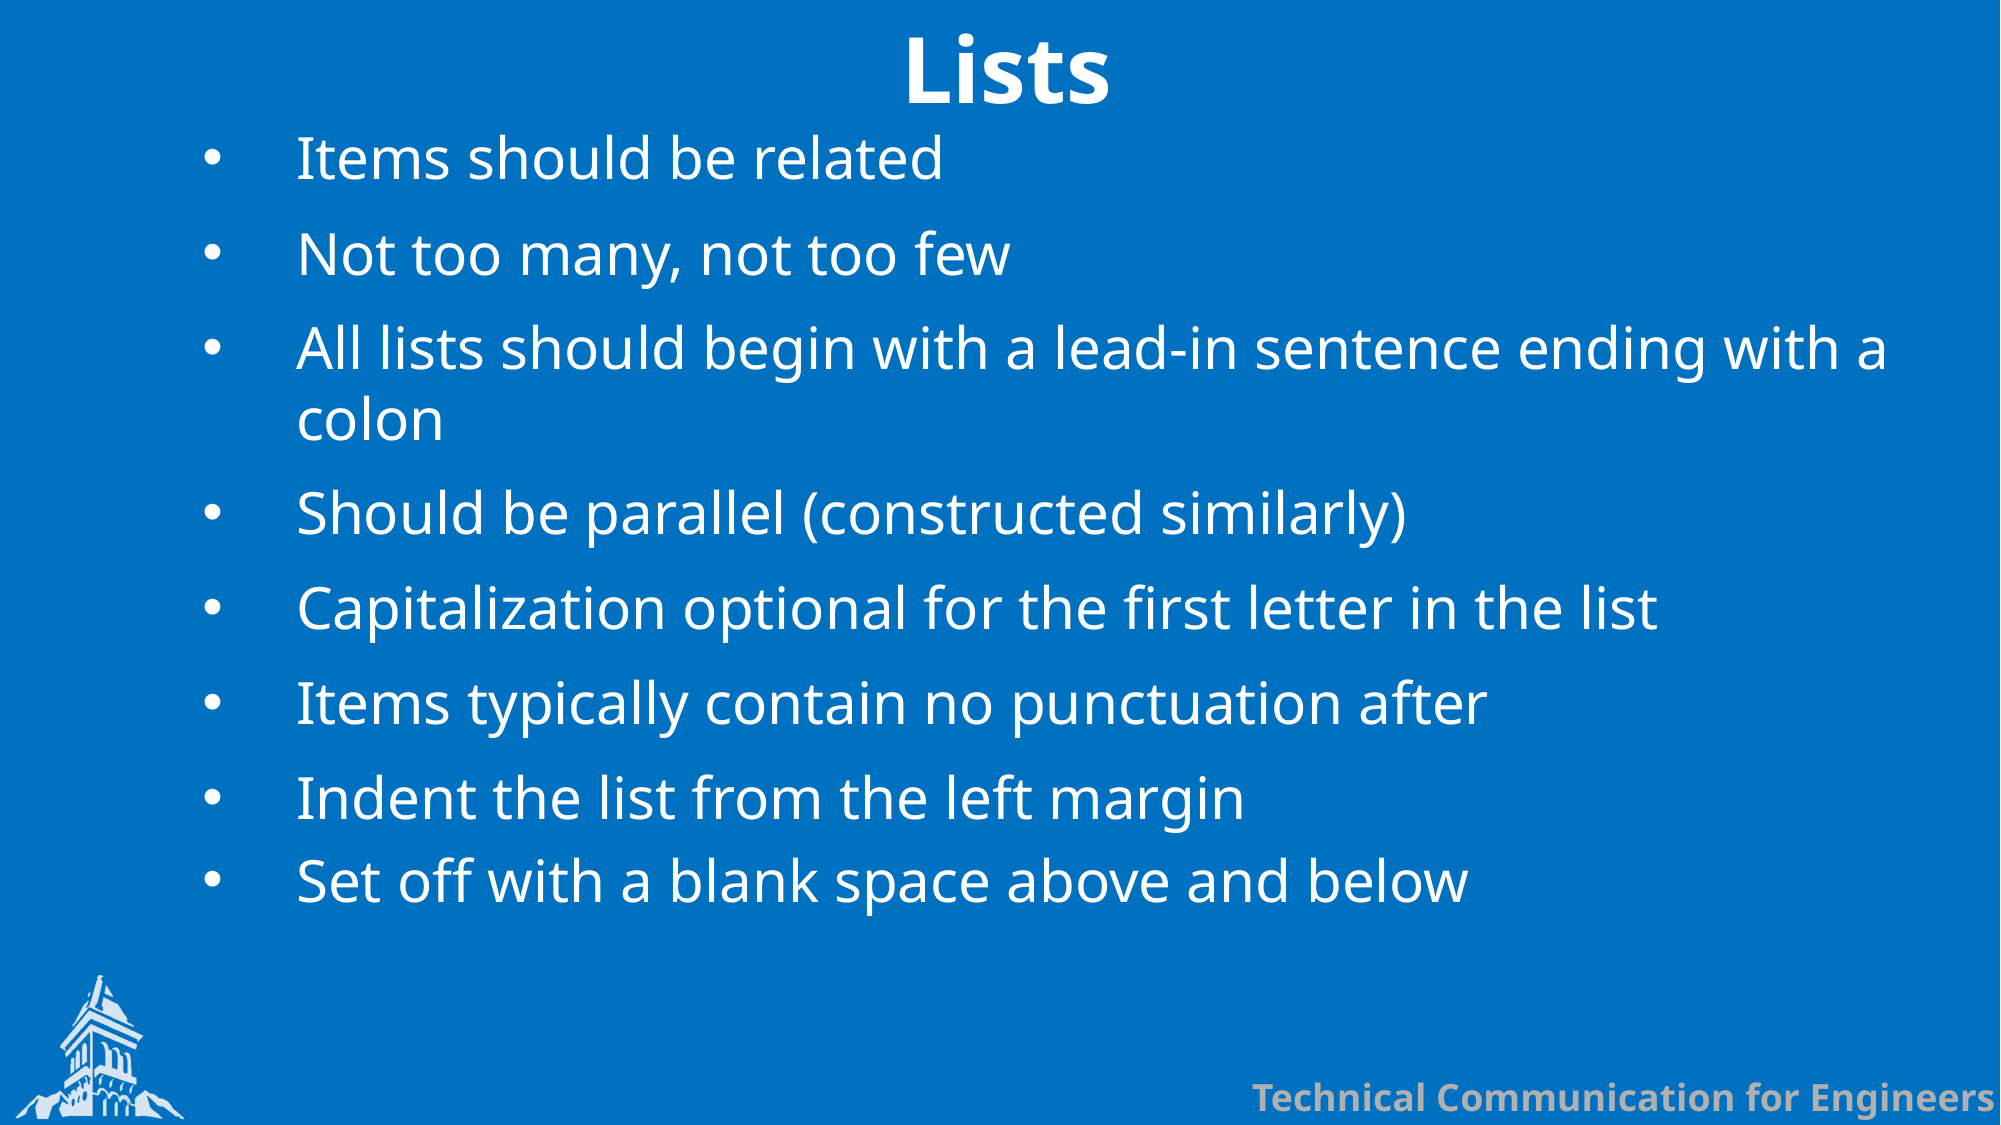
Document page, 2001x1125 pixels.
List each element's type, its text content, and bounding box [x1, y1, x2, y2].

text_box Technical Communication for Engineers [1237, 1067, 2000, 1125]
text_box Lists Items should be related Not too many, not too few All lists should begin with a lead-in sentence ending with a colon Should be parallel (constructed similarly) Capitalization optional for the first letter in the list Items typically contain no punctuation after Indent the list from the left margin Set off with a blank space above and below [37, 4, 1975, 922]
picture [12, 974, 185, 1124]
